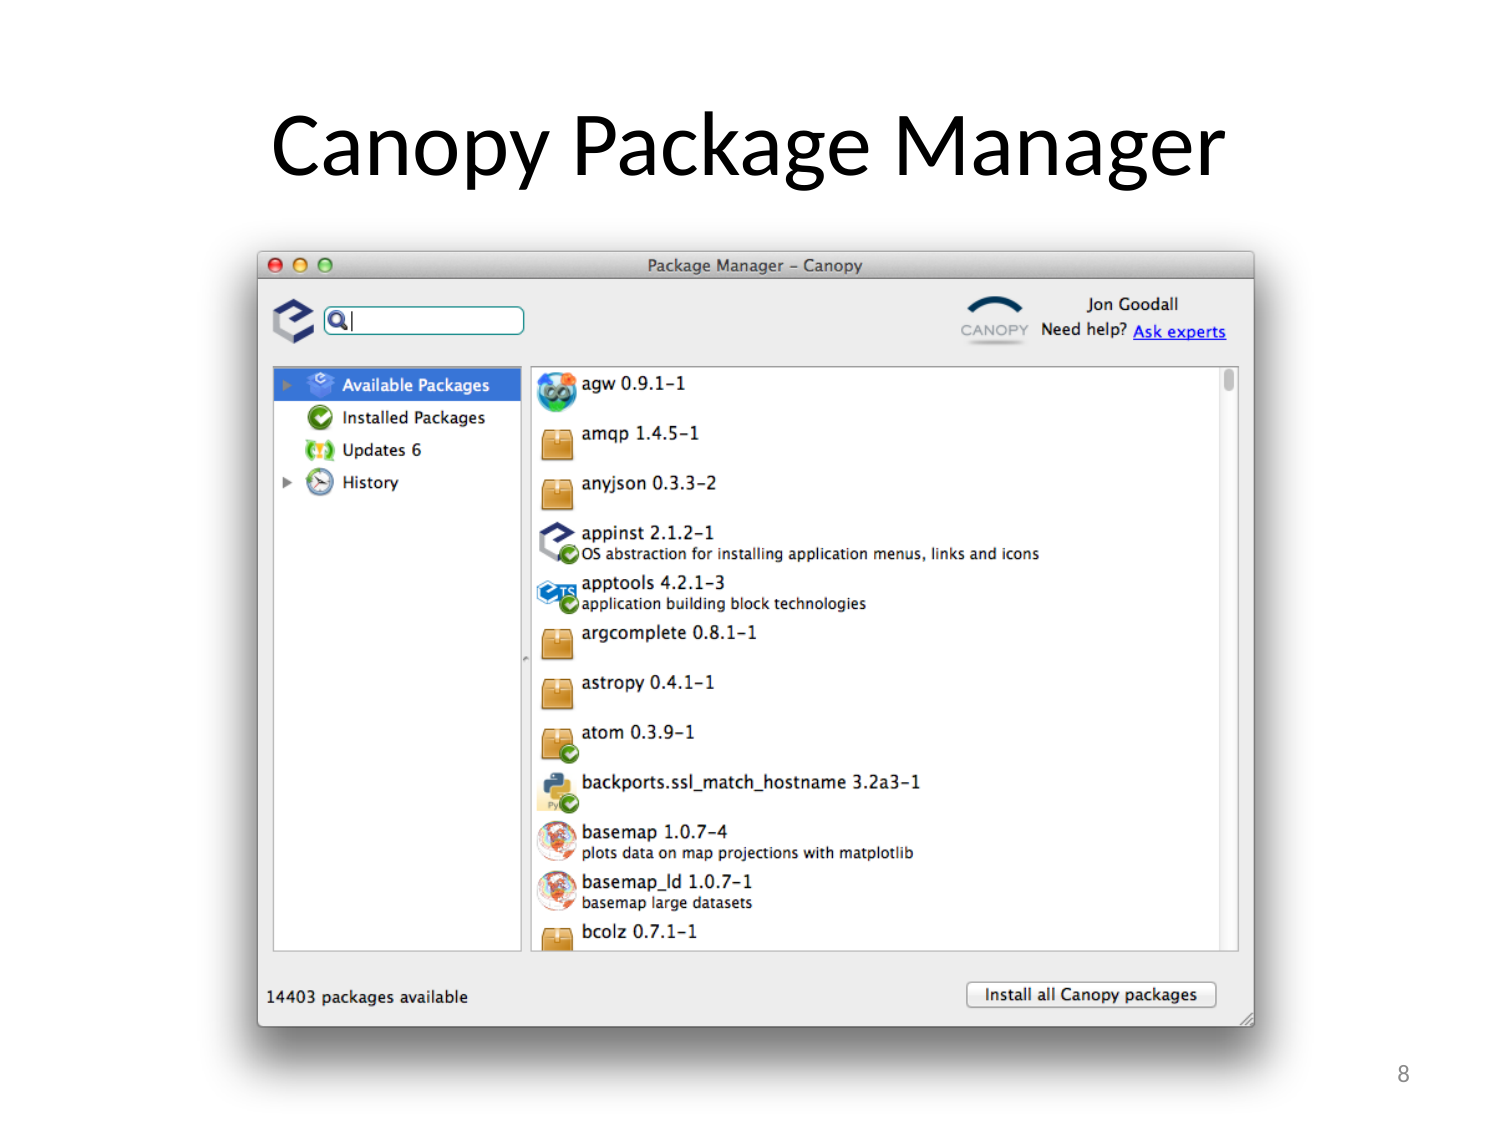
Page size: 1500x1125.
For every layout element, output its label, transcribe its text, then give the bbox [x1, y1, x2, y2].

slide_number 8 [1329, 1042, 1425, 1103]
title Canopy Package Manager [75, 45, 1425, 233]
picture [187, 208, 1326, 1125]
